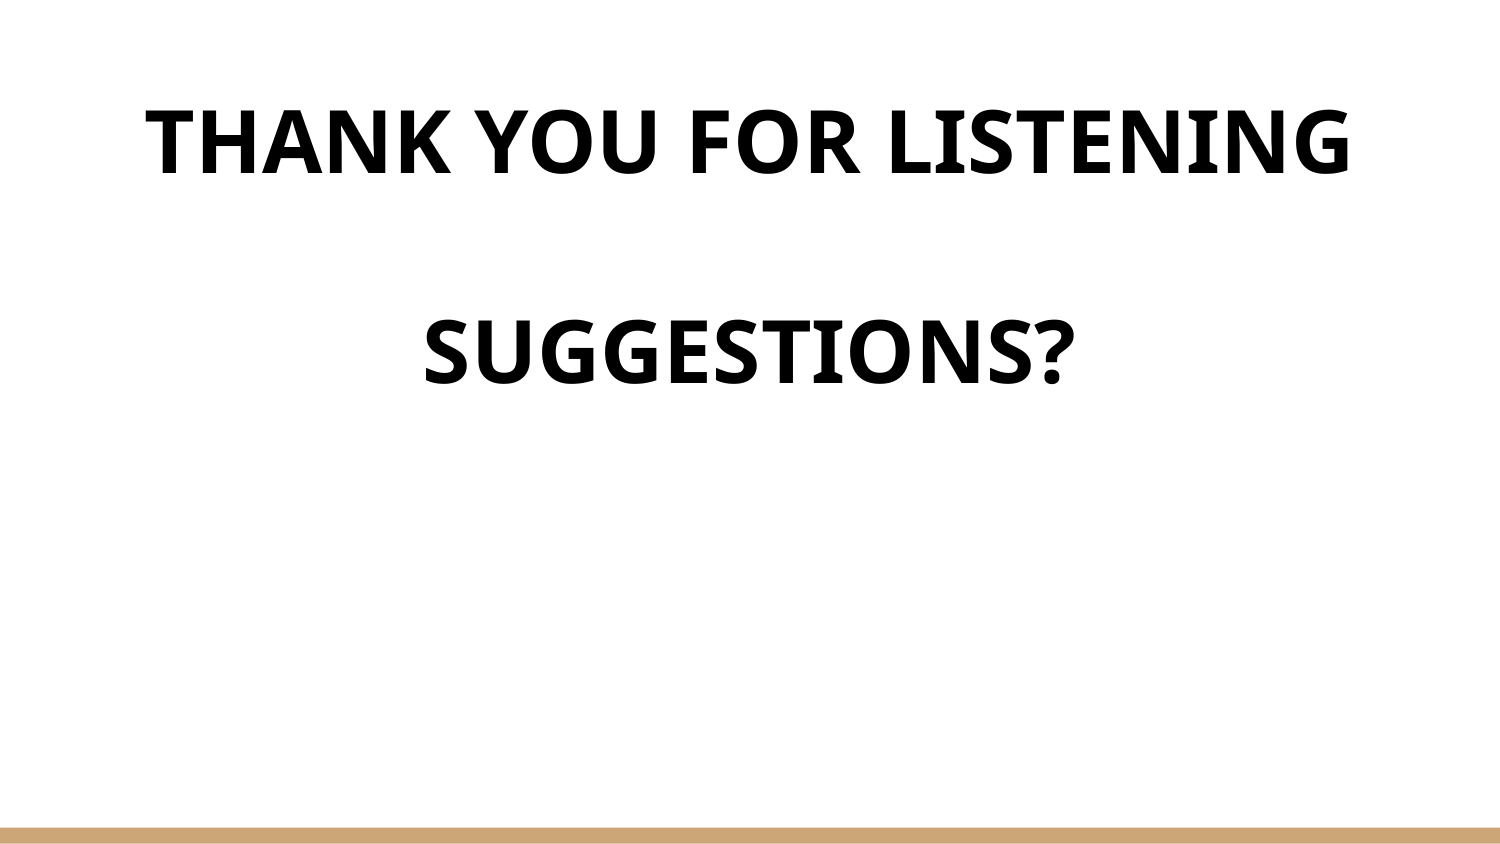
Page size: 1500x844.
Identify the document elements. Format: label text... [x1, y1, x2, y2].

title THANK YOU FOR LISTENING SUGGESTIONS? [51, 279, 1449, 417]
